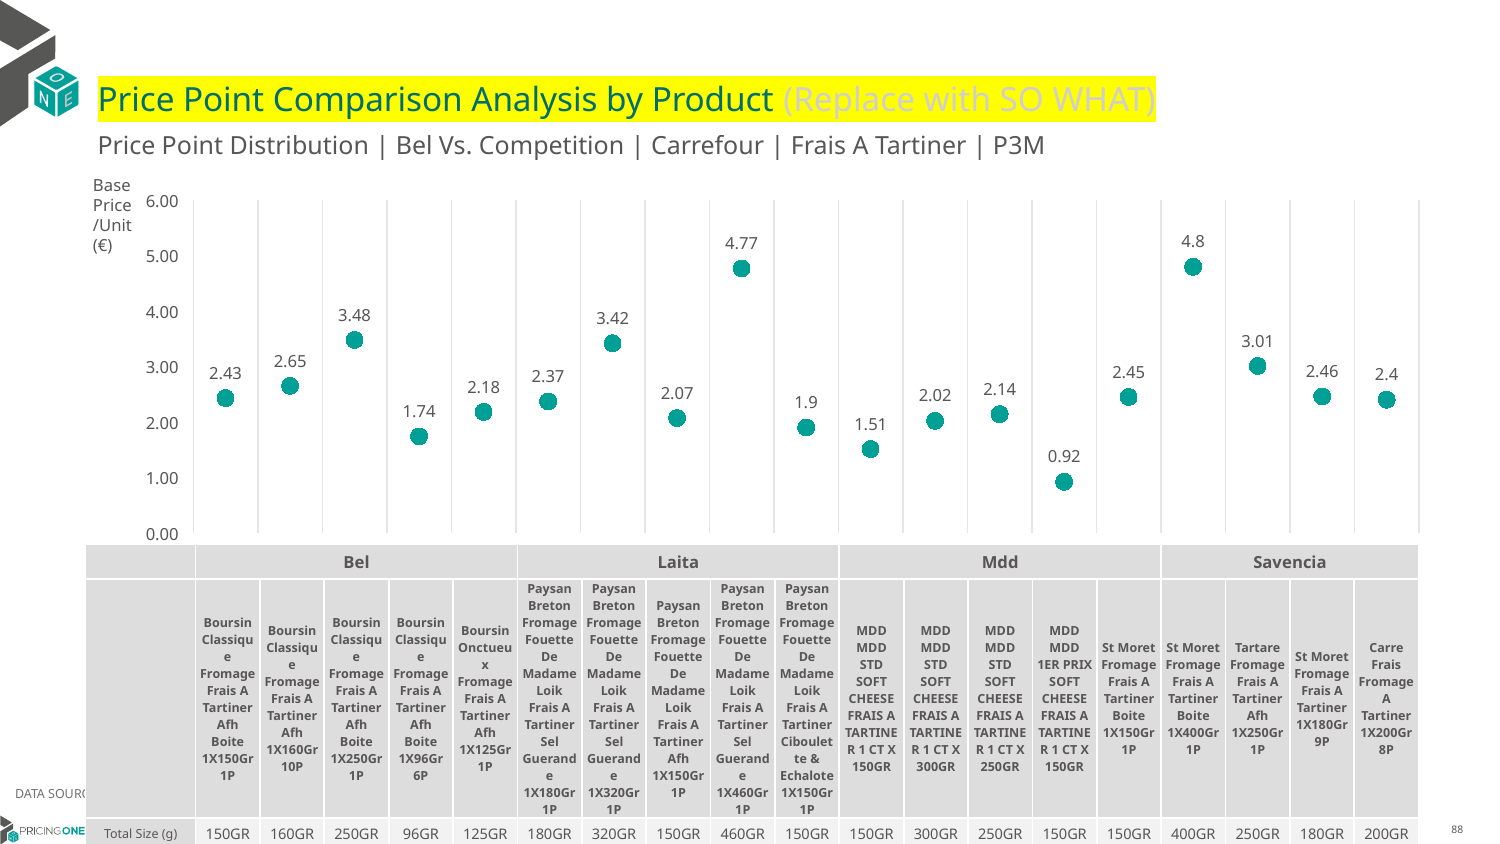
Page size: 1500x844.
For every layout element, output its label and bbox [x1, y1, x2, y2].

title [82, 0, 1418, 127]
table_header [840, 547, 1160, 578]
table_cell [261, 819, 323, 844]
table_cell [325, 580, 388, 817]
table_cell [1033, 580, 1096, 817]
table_header [196, 547, 517, 578]
table_cell [1355, 819, 1418, 844]
table_cell [647, 819, 710, 844]
table_cell [1226, 819, 1289, 844]
table_cell [1098, 580, 1160, 817]
table_cell [1291, 580, 1353, 817]
table_cell [454, 580, 517, 817]
table_cell [518, 580, 581, 817]
table_cell [1291, 819, 1353, 844]
table_cell [196, 819, 259, 844]
table_header [518, 547, 838, 578]
table_cell [518, 819, 581, 844]
chart [120, 187, 1420, 547]
table_cell [905, 819, 967, 844]
table_cell [969, 580, 1032, 817]
list [0, 776, 85, 814]
table_cell [196, 580, 259, 817]
table_cell [711, 819, 774, 844]
table_cell [86, 819, 195, 844]
table_cell [583, 580, 645, 817]
slide_number [1420, 815, 1479, 844]
table_cell [1162, 580, 1225, 817]
list [82, 127, 1418, 186]
text_box [87, 169, 143, 260]
table_cell [840, 819, 903, 844]
table_cell [454, 819, 517, 844]
table_cell [776, 819, 838, 844]
table_cell [905, 580, 967, 817]
table_cell [1226, 580, 1289, 817]
table_cell [261, 580, 323, 817]
table_cell [583, 819, 645, 844]
table_cell [1033, 819, 1096, 844]
table_cell [840, 580, 903, 817]
table_cell [1355, 580, 1418, 817]
table_cell [390, 580, 452, 817]
table_cell [969, 819, 1032, 844]
table_cell [776, 580, 838, 817]
table_cell [1162, 819, 1225, 844]
table_header [1162, 547, 1418, 578]
table_cell [1098, 819, 1160, 844]
table_cell [325, 819, 388, 844]
table_cell [390, 819, 452, 844]
table_cell [711, 580, 774, 817]
table_cell [647, 580, 710, 817]
table_cell [86, 580, 195, 817]
table_header [86, 545, 195, 578]
